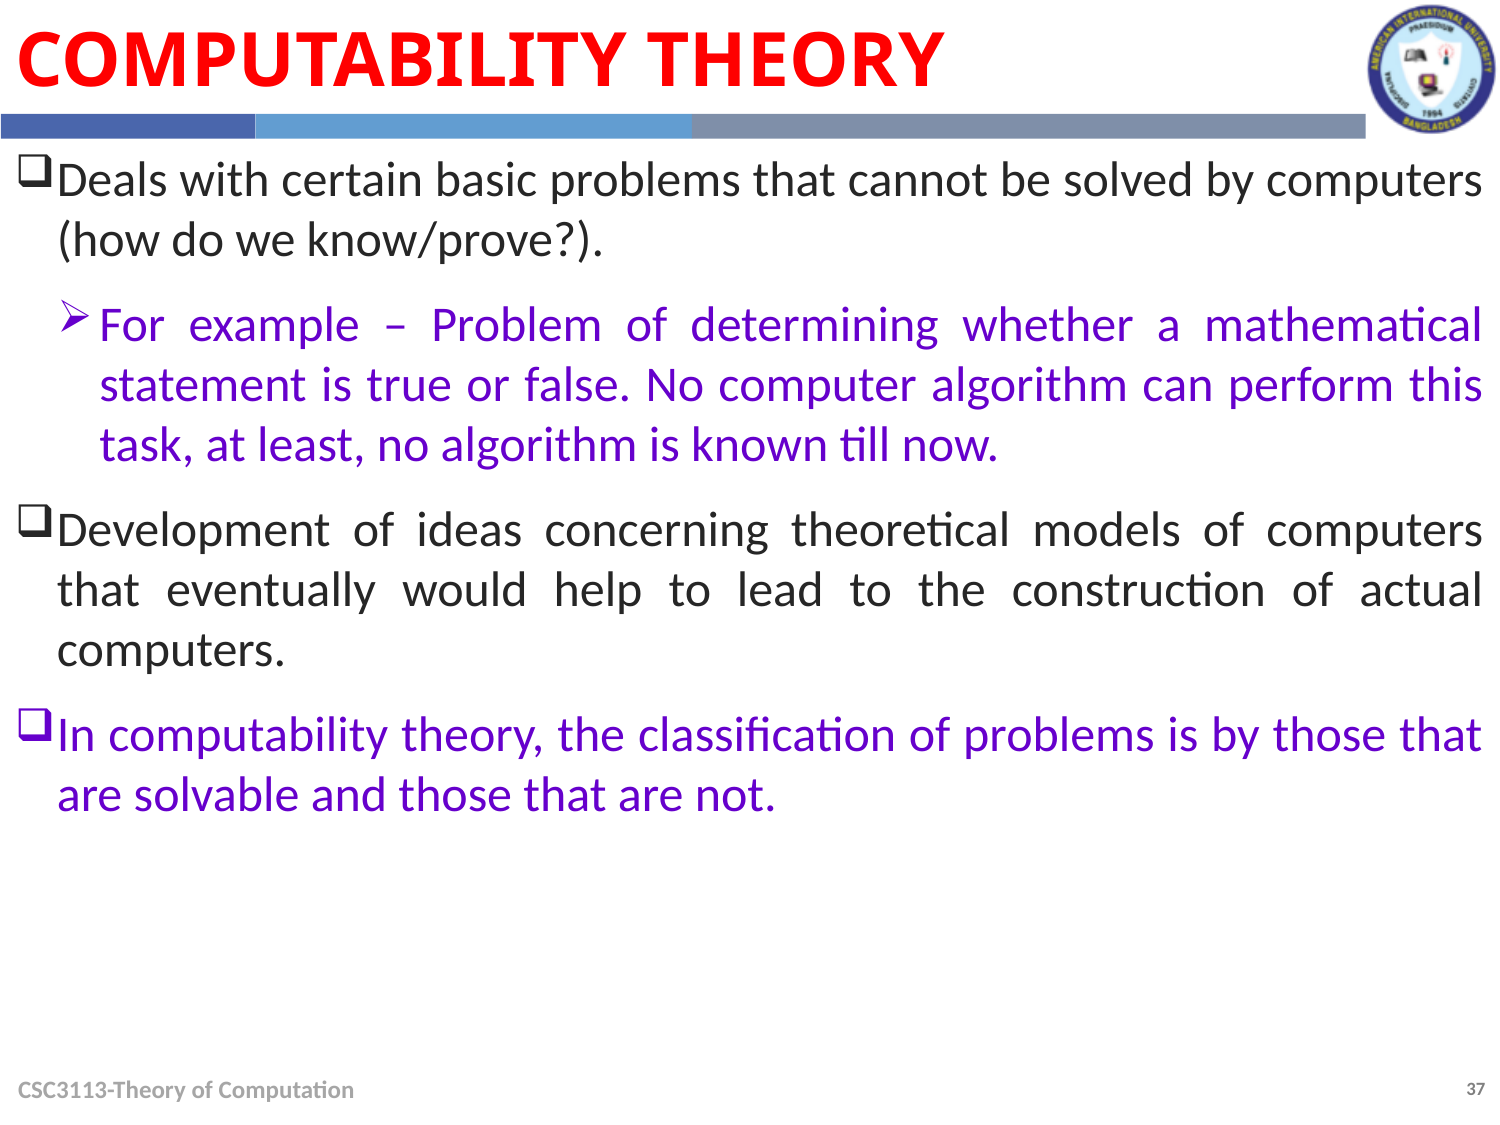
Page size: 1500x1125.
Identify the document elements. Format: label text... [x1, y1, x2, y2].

footer CSC3113-Theory of Computation [3, 1058, 1008, 1119]
picture [1365, 2, 1499, 137]
list Computability Theory [0, 0, 1366, 114]
list Deals with certain basic problems that cannot be solved by computers (how do we know/prove?). For example – Problem of determining whether a mathematical statement is true or false. No computer algorithm can perform this task, at least, no algorithm is known till now. Development of ideas concerning theoretical models of computers that eventually would help to lead to the construction of actual computers. In computability theory, the classification of problems is by those that are solvable and those that are not. [0, 138, 1499, 1056]
